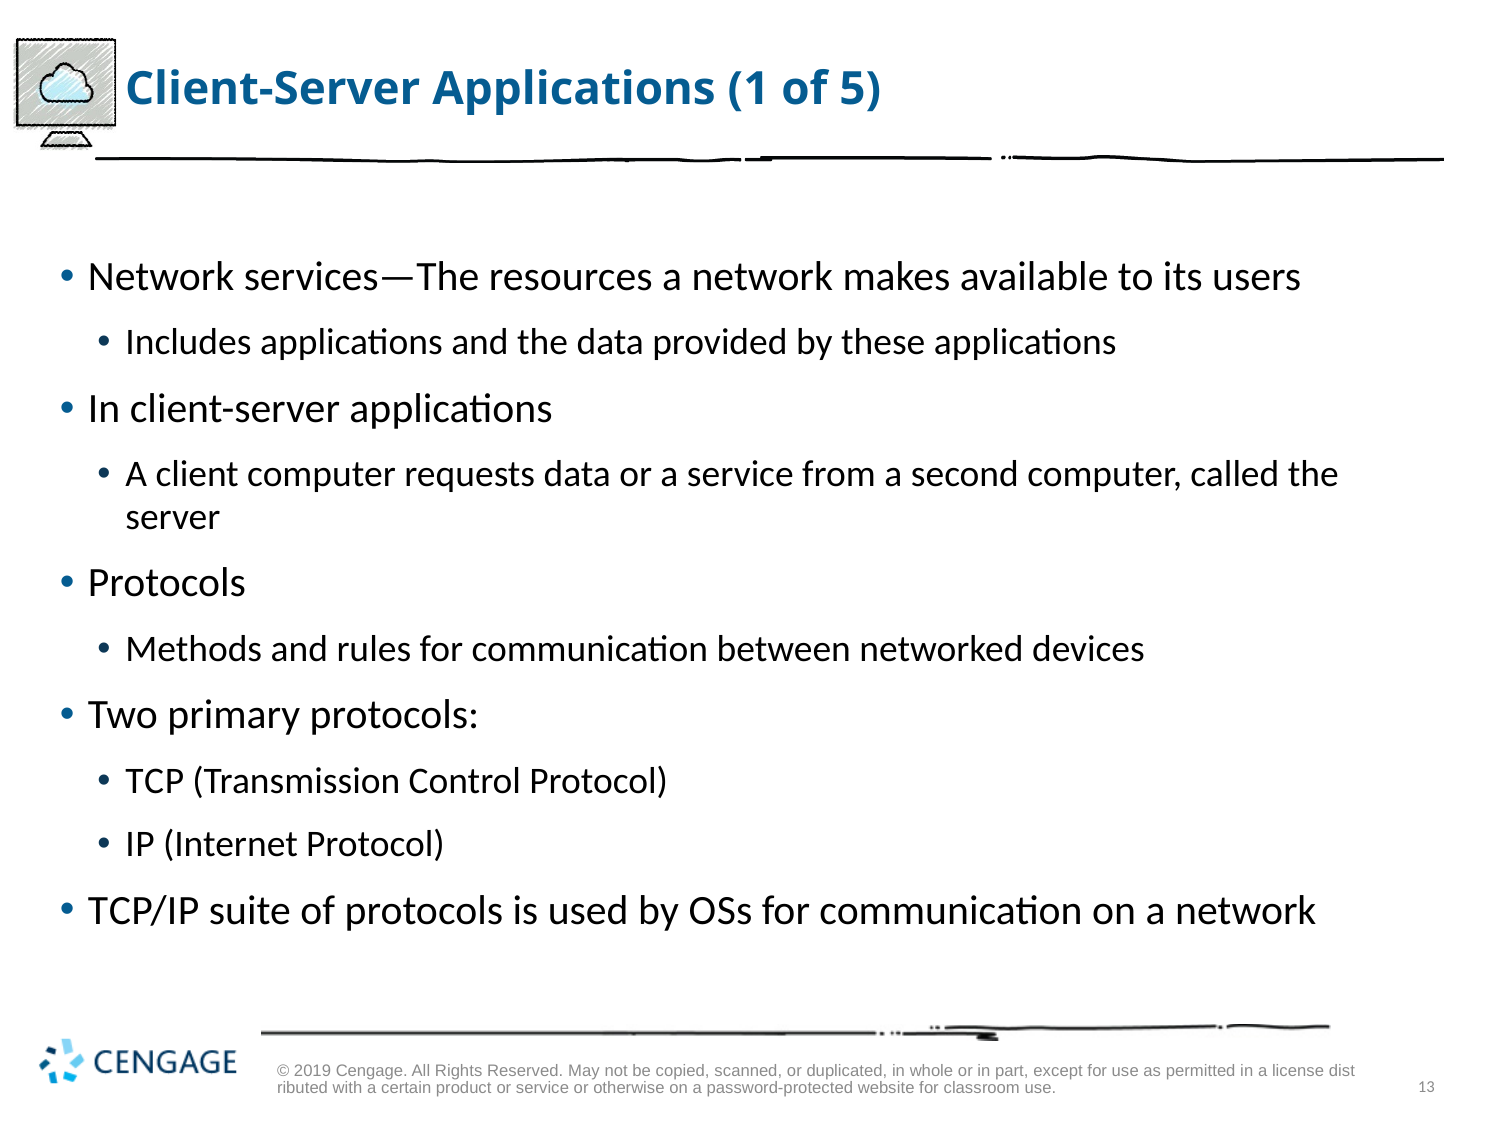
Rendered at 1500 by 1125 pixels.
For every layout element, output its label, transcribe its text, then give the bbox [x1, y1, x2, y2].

picture [19, 1025, 249, 1096]
list Network services—The resources a network makes available to its users Includes applications and the data provided by these applications In client-server applications A client computer requests data or a service from a second computer, called the server Protocols Methods and rules for communication between networked devices Two primary protocols: T C P (Transmission Control Protocol) I P (Internet Protocol) T C P/I P suite of protocols is used by O Ss for communication on a network [59, 252, 1441, 963]
title Client-Server Applications (1 of 5) [125, 66, 1442, 116]
picture [13, 36, 117, 151]
footer © 2019 Cengage. All Rights Reserved. May not be copied, scanned, or duplicated, in whole or in part, except for use as permitted in a license distributed with a certain product or service or otherwise on a password-protected website for classroom use. [262, 1050, 1375, 1091]
picture [95, 155, 1444, 163]
picture [261, 1024, 1331, 1041]
